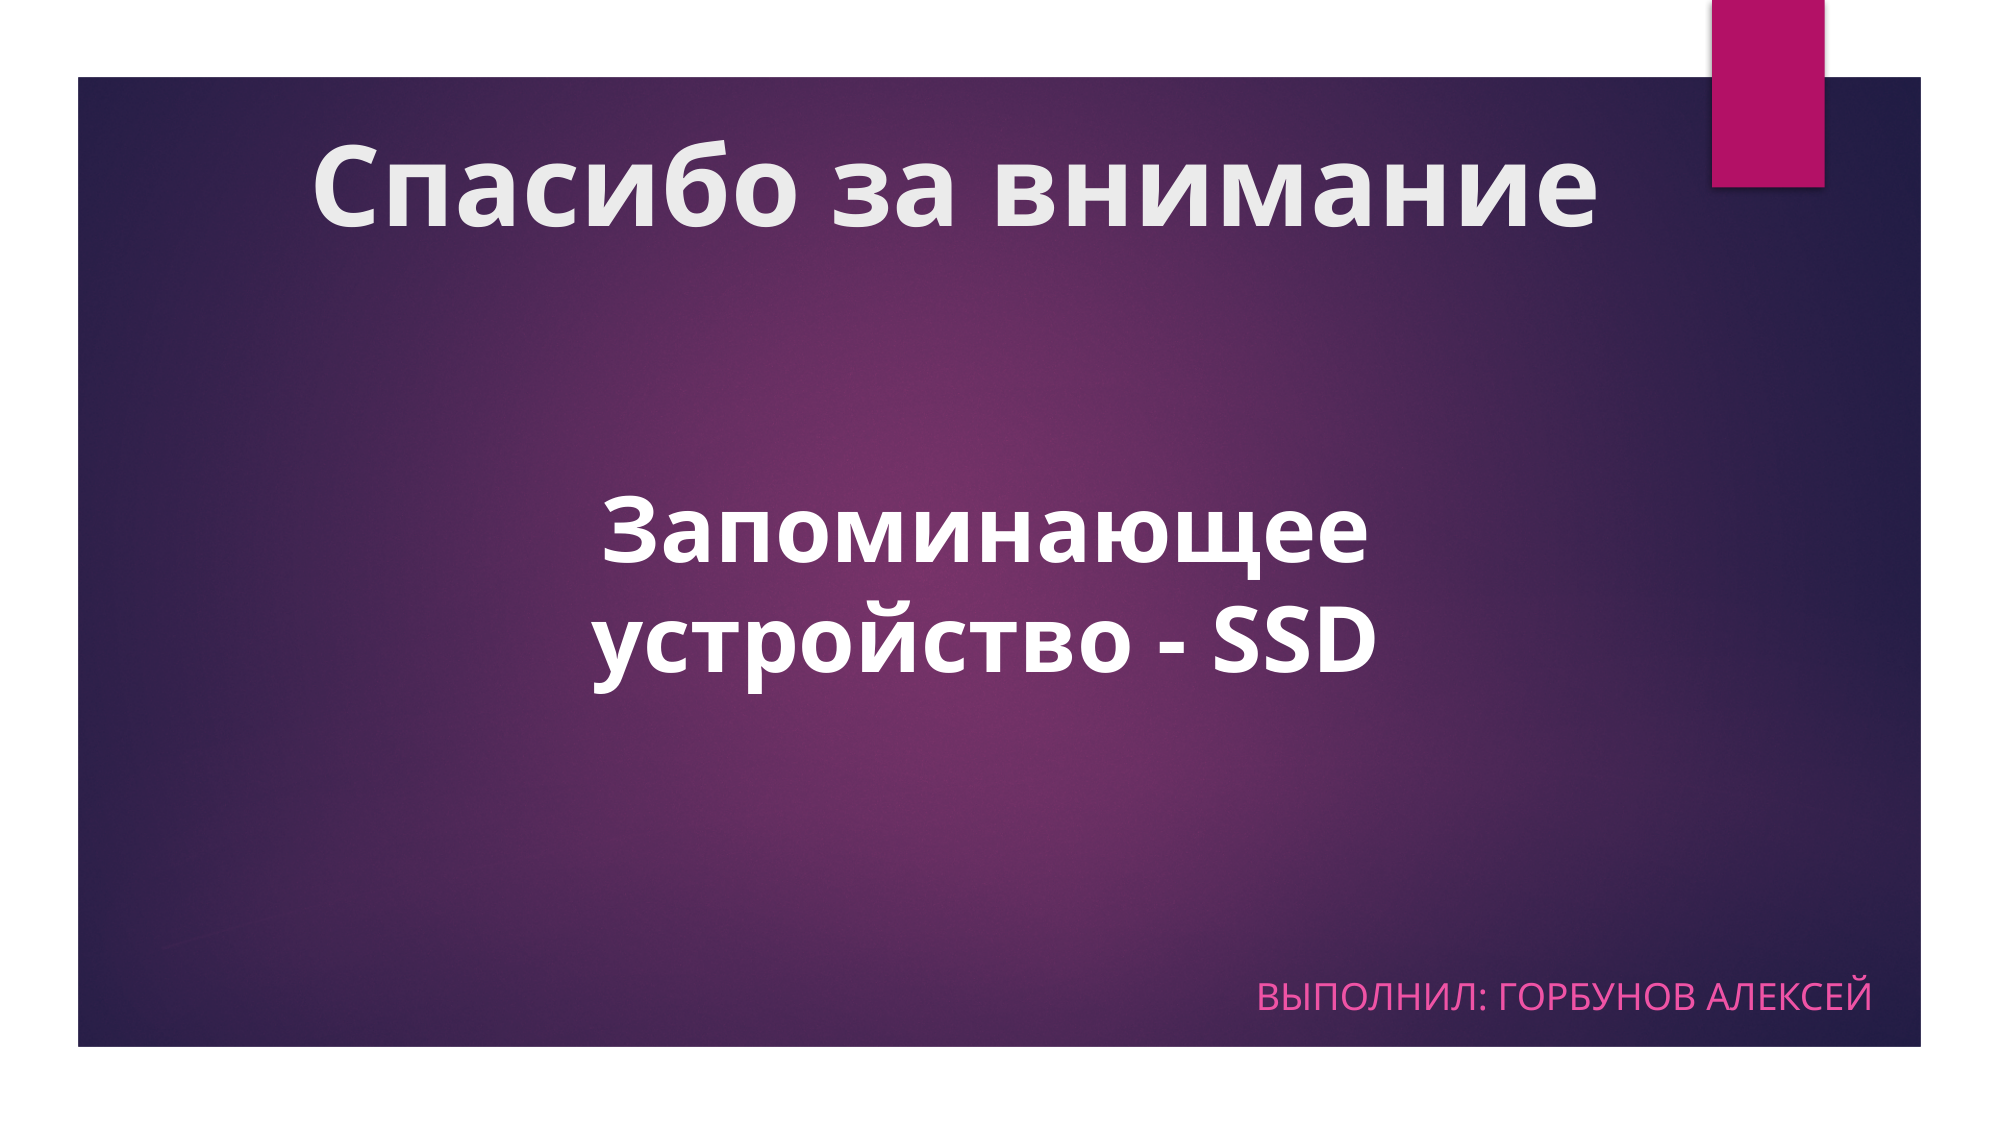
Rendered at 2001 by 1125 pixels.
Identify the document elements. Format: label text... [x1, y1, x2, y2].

text_box Запоминающее устройство - SSD [346, 463, 1626, 699]
subtitle Выполнил: Горбунов Алексей [1240, 965, 1922, 1045]
title Спасибо за внимание [231, 78, 1680, 257]
